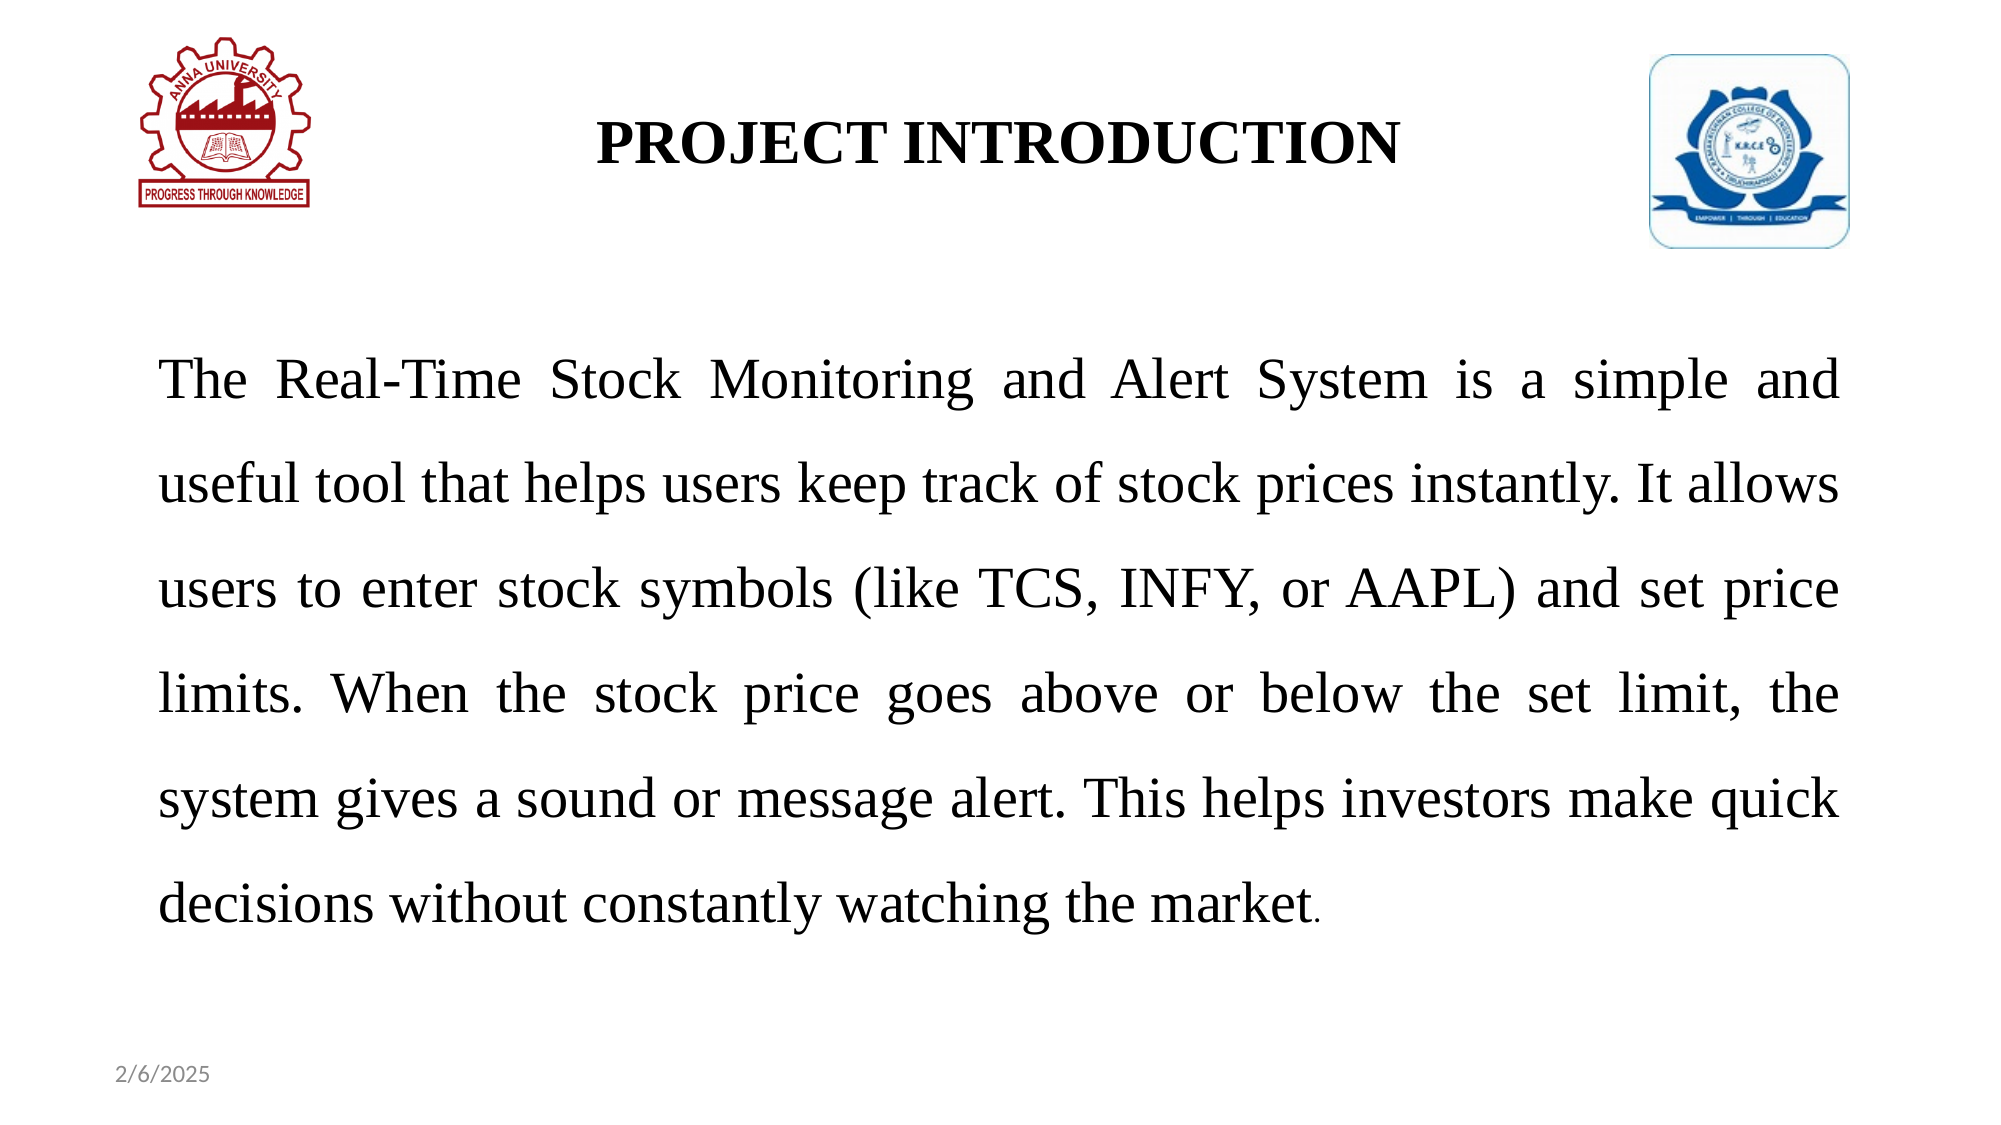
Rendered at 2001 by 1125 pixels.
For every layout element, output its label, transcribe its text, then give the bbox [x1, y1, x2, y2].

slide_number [99, 1042, 567, 1103]
picture [1649, 54, 1850, 249]
list The Real-Time Stock Monitoring and Alert System is a simple and useful tool that helps users keep track of stock prices instantly. It allows users to enter stock symbols (like TCS, INFY, or AAPL) and set price limits. When the stock price goes above or below the set limit, the system gives a sound or message alert. This helps investors make quick decisions without constantly watching the market. [143, 248, 1857, 991]
picture [136, 34, 312, 209]
title PROJECT INTRODUCTION [99, 45, 1900, 233]
